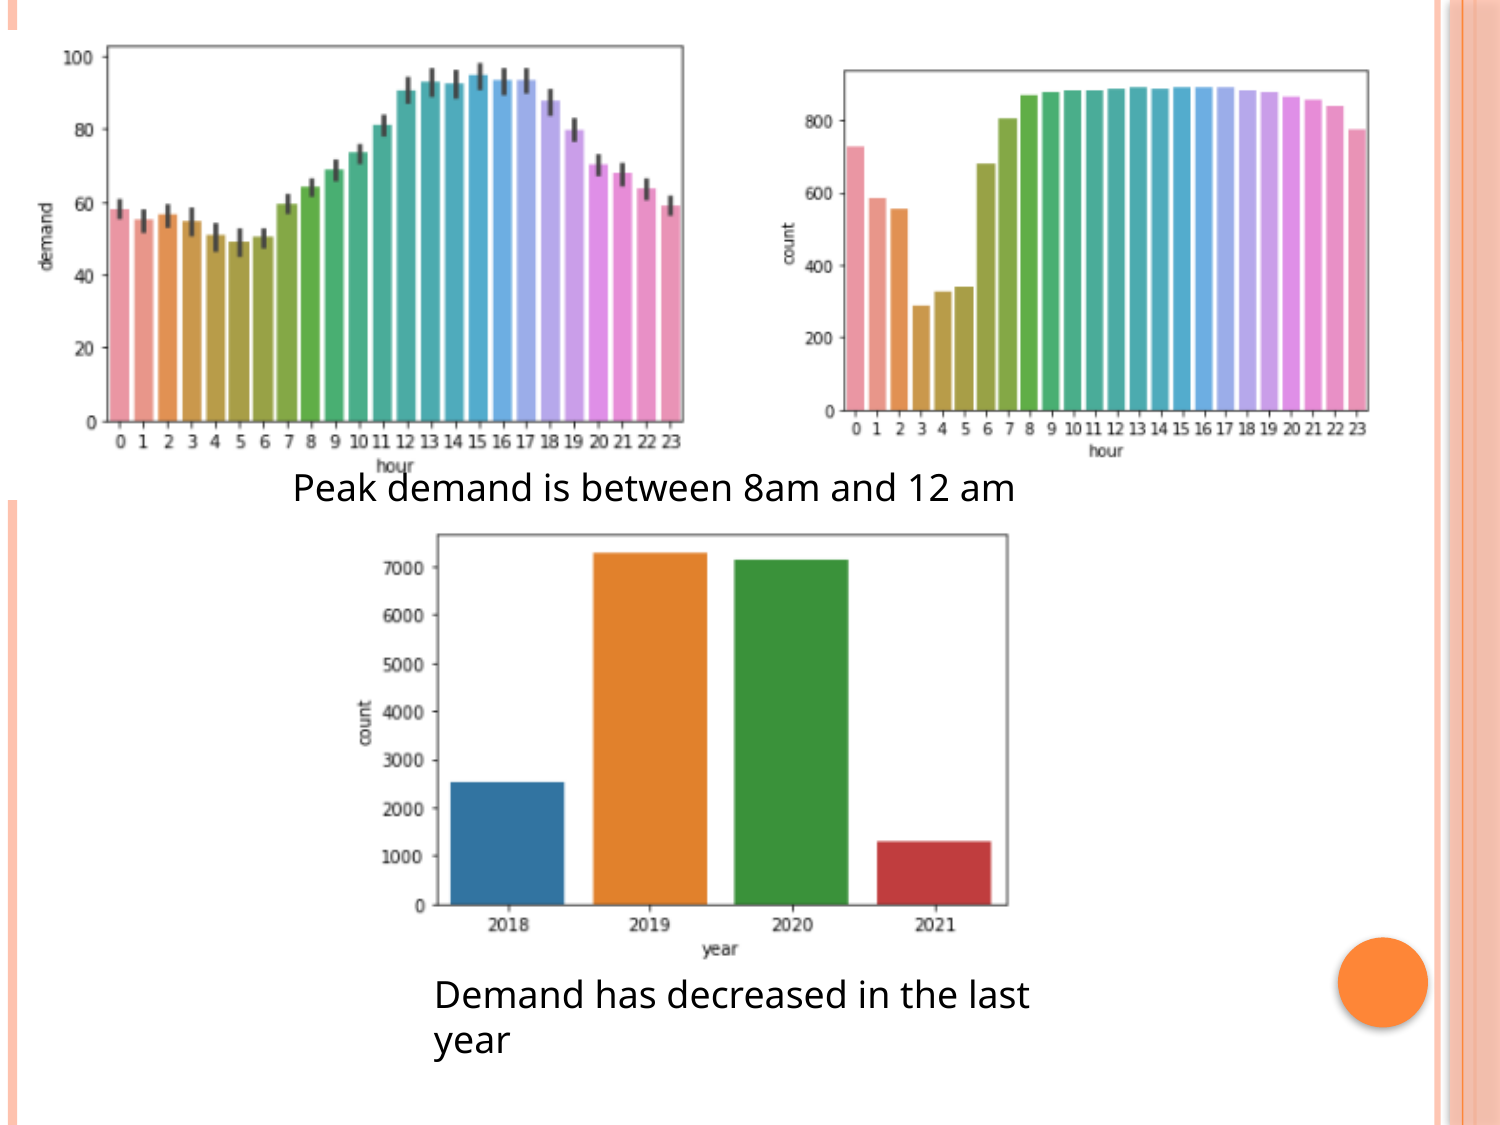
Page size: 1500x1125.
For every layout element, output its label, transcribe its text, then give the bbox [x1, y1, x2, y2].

picture [0, 30, 1420, 501]
text_box Demand has decreased in the last year [419, 964, 1105, 1069]
text_box Peak demand is between 8am and 12 am [277, 456, 1500, 516]
picture [336, 514, 1034, 972]
